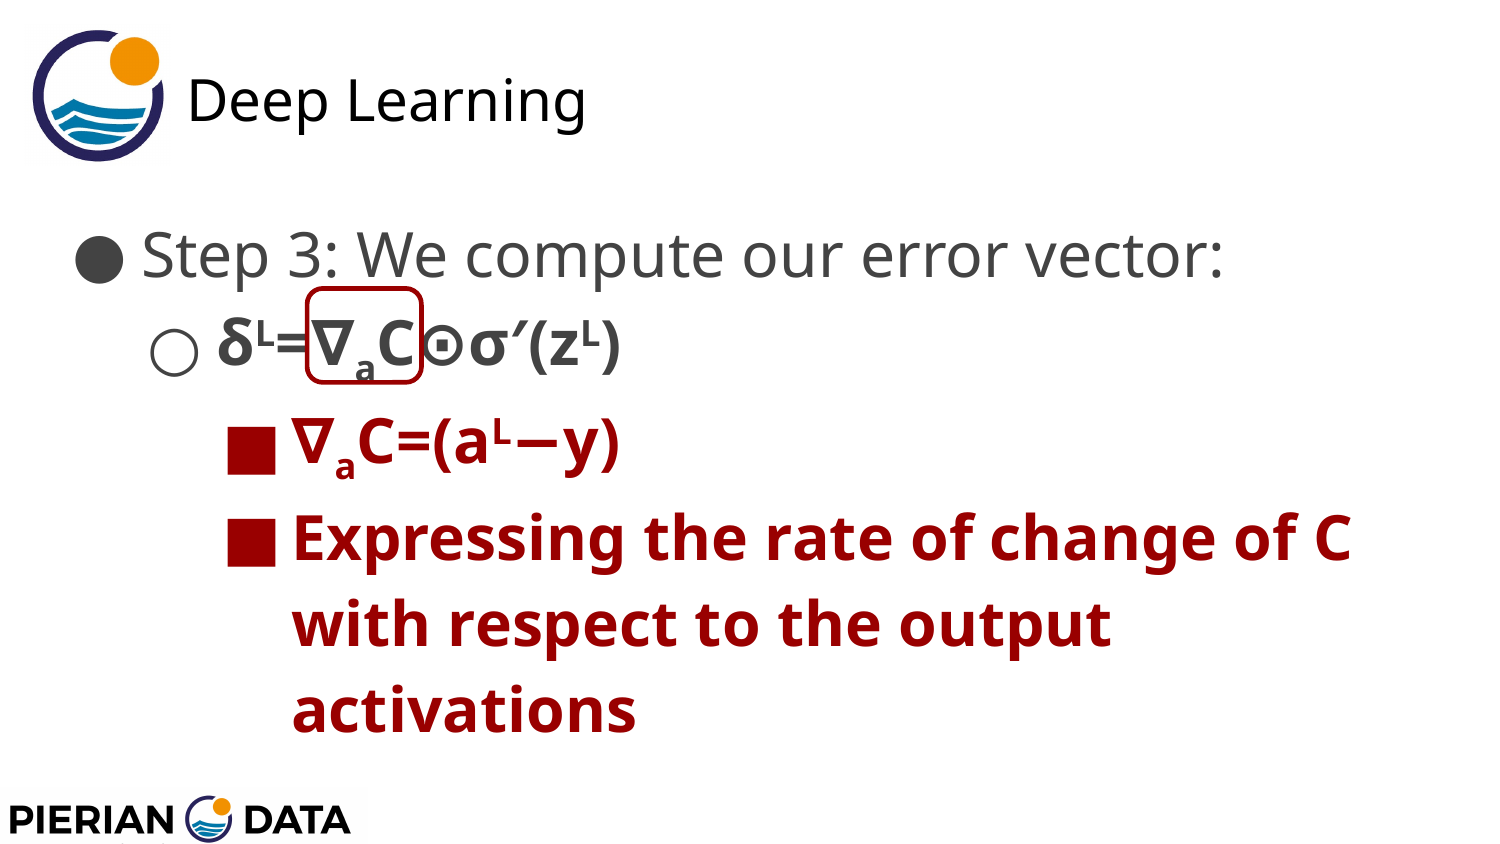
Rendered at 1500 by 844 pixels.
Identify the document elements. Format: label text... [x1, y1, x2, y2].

picture [24, 24, 172, 167]
title Deep Learning [176, 48, 1449, 143]
picture [0, 787, 368, 844]
text_box [307, 288, 422, 383]
list Step 3: We compute our error vector: δL=∇aC⊙σ′(zL) ∇aC=(aL−y) Expressing the rate of change of C with respect to the output activations [51, 189, 1449, 750]
